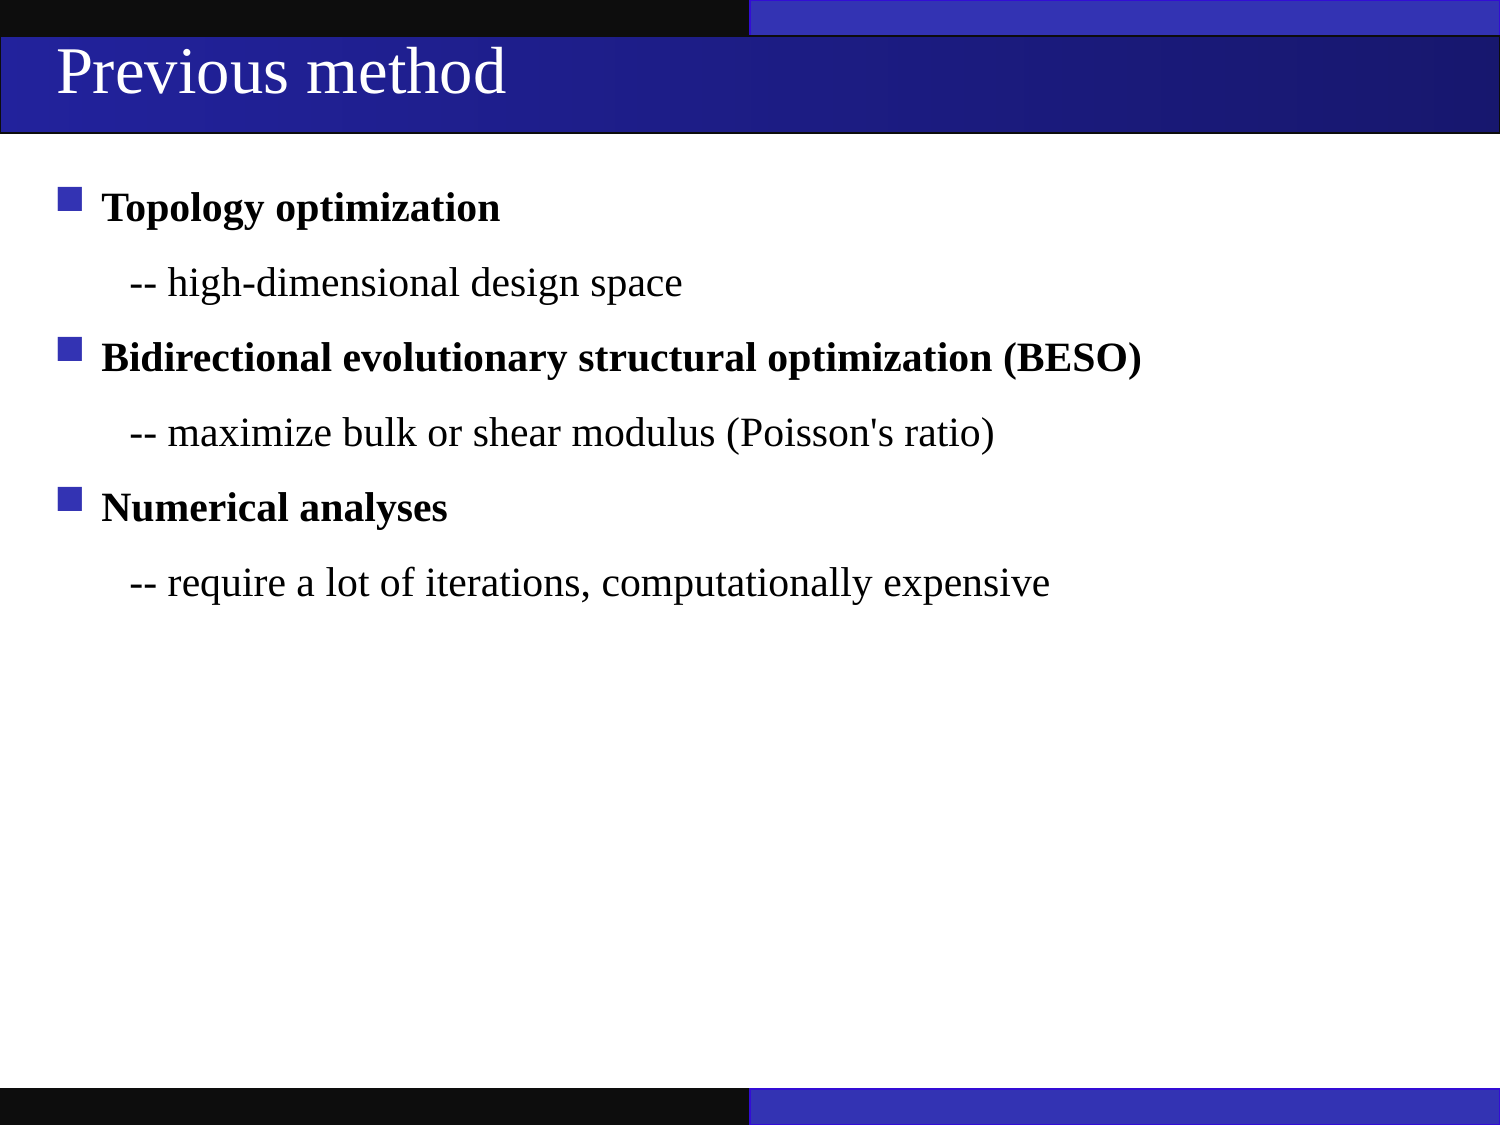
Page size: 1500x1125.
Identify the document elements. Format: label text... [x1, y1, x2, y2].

slide_number [1059, 1042, 1397, 1103]
text_box Topology optimization -- high-dimensional design space Bidirectional evolutionary structural optimization (BESO) -- maximize bulk or shear modulus (Poisson's ratio) Numerical analyses -- require a lot of iterations, computationally expensive [39, 147, 1487, 613]
list Previous method [41, 11, 633, 132]
